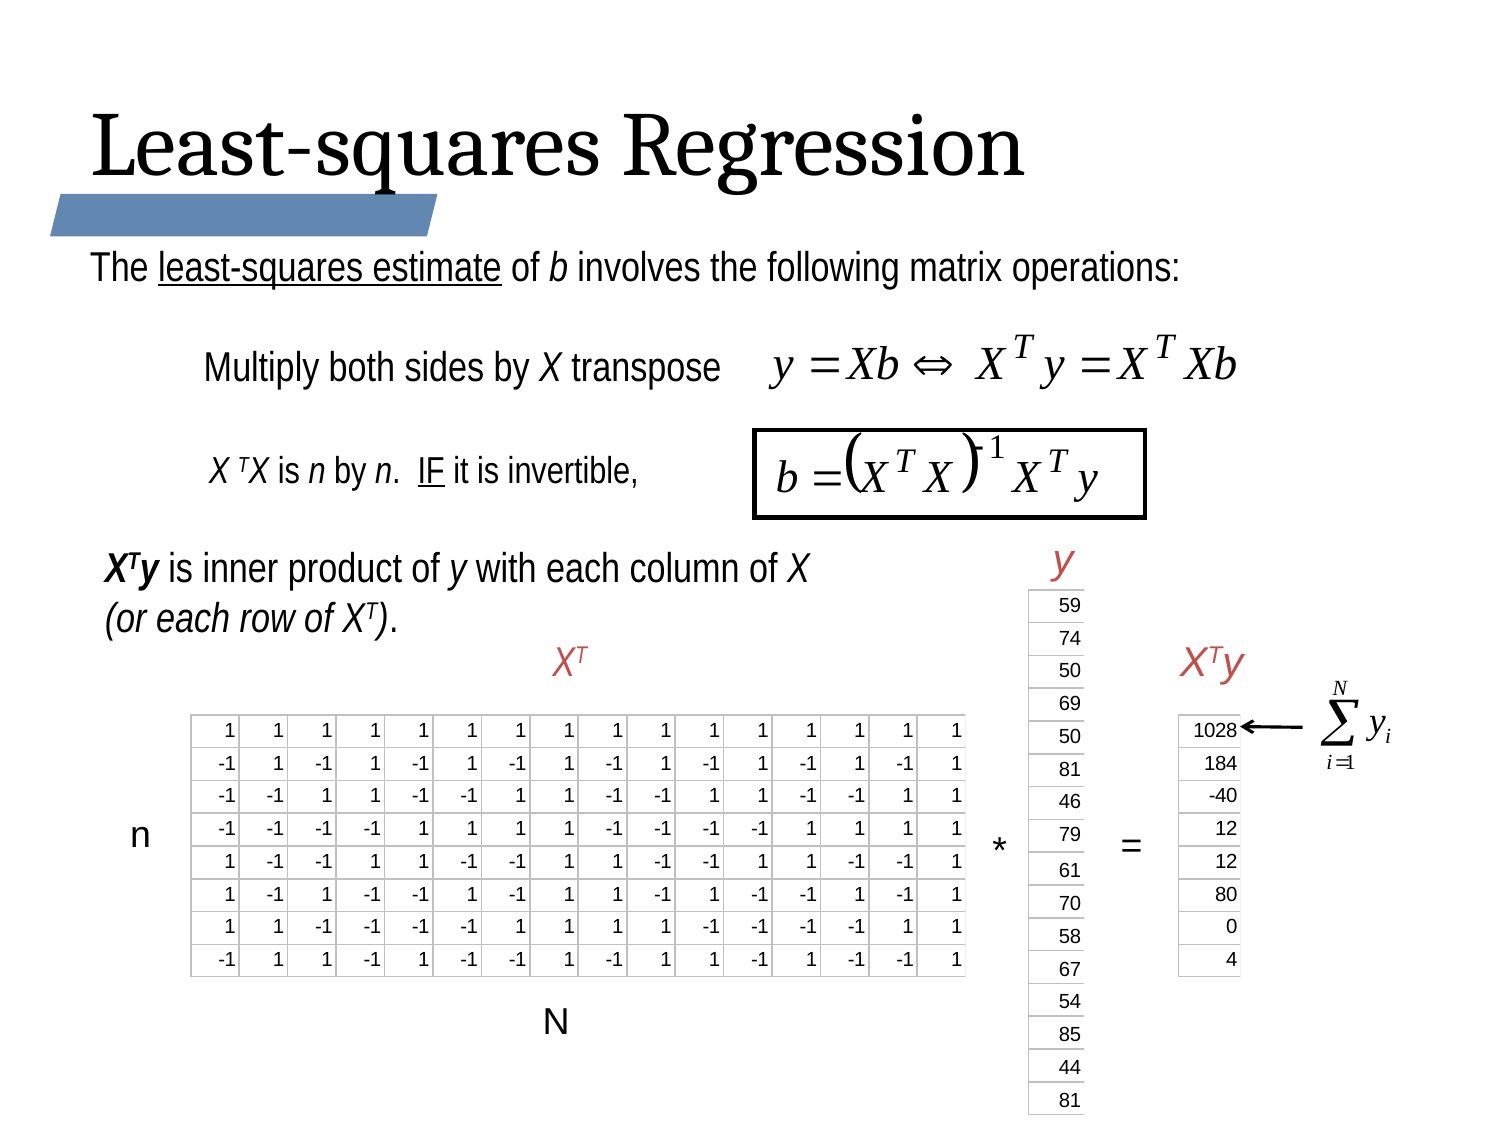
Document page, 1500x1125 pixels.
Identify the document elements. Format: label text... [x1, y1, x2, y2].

text_box [754, 429, 775, 518]
text_box * [977, 818, 1022, 878]
text_box [1102, 429, 1146, 518]
text_box N [528, 989, 585, 1050]
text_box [1027, 588, 1086, 1116]
text_box X TX is n by n. IF it is invertible, [194, 438, 654, 499]
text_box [1177, 713, 1242, 979]
text_box XTy is inner product of y with each column of X (or each row of XT). [90, 533, 891, 648]
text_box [773, 427, 1103, 509]
text_box = [1105, 814, 1158, 874]
text_box XTy [1165, 627, 1303, 693]
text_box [764, 326, 1241, 396]
text_box n [115, 802, 166, 862]
text_box The least-squares estimate of b involves the following matrix operations: Multiply both sides by X transpose [74, 232, 1428, 398]
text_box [189, 713, 967, 979]
title Least-squares Regression [75, 45, 1425, 232]
text_box XT [537, 648, 691, 693]
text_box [1314, 670, 1403, 778]
text_box y [1037, 524, 1089, 589]
